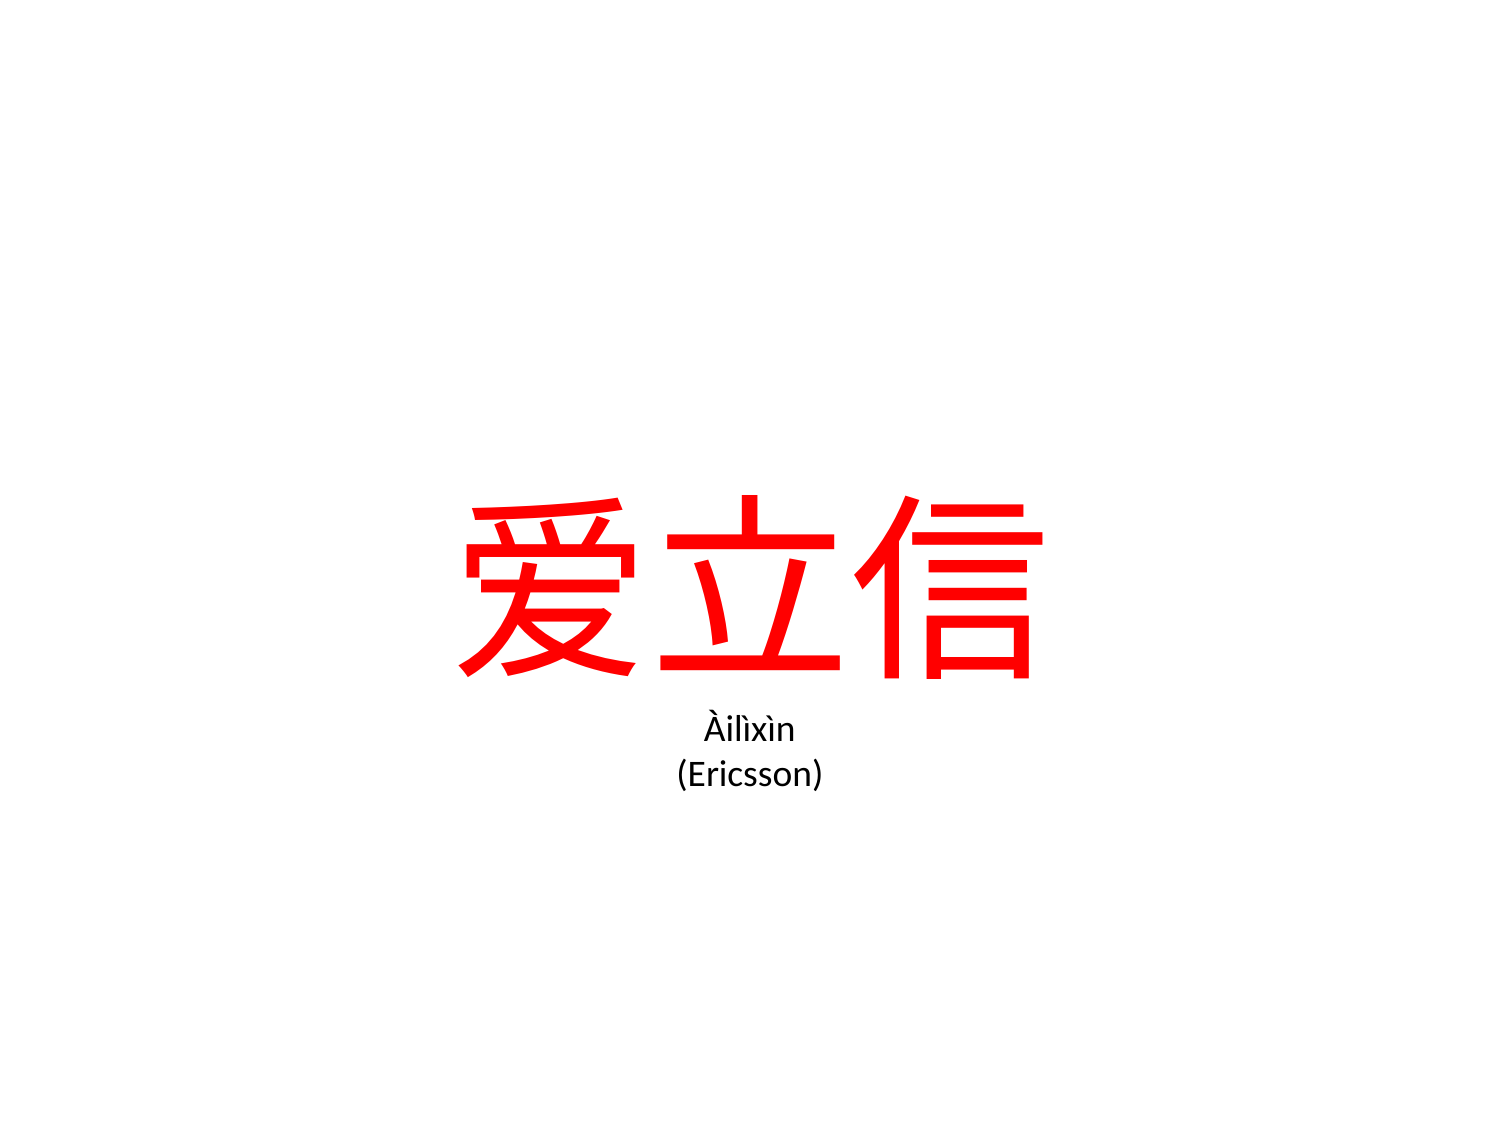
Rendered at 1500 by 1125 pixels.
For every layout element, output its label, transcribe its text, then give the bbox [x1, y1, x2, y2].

text_box 爱立信 Àilìxìn (Ericsson) [247, 456, 1252, 802]
